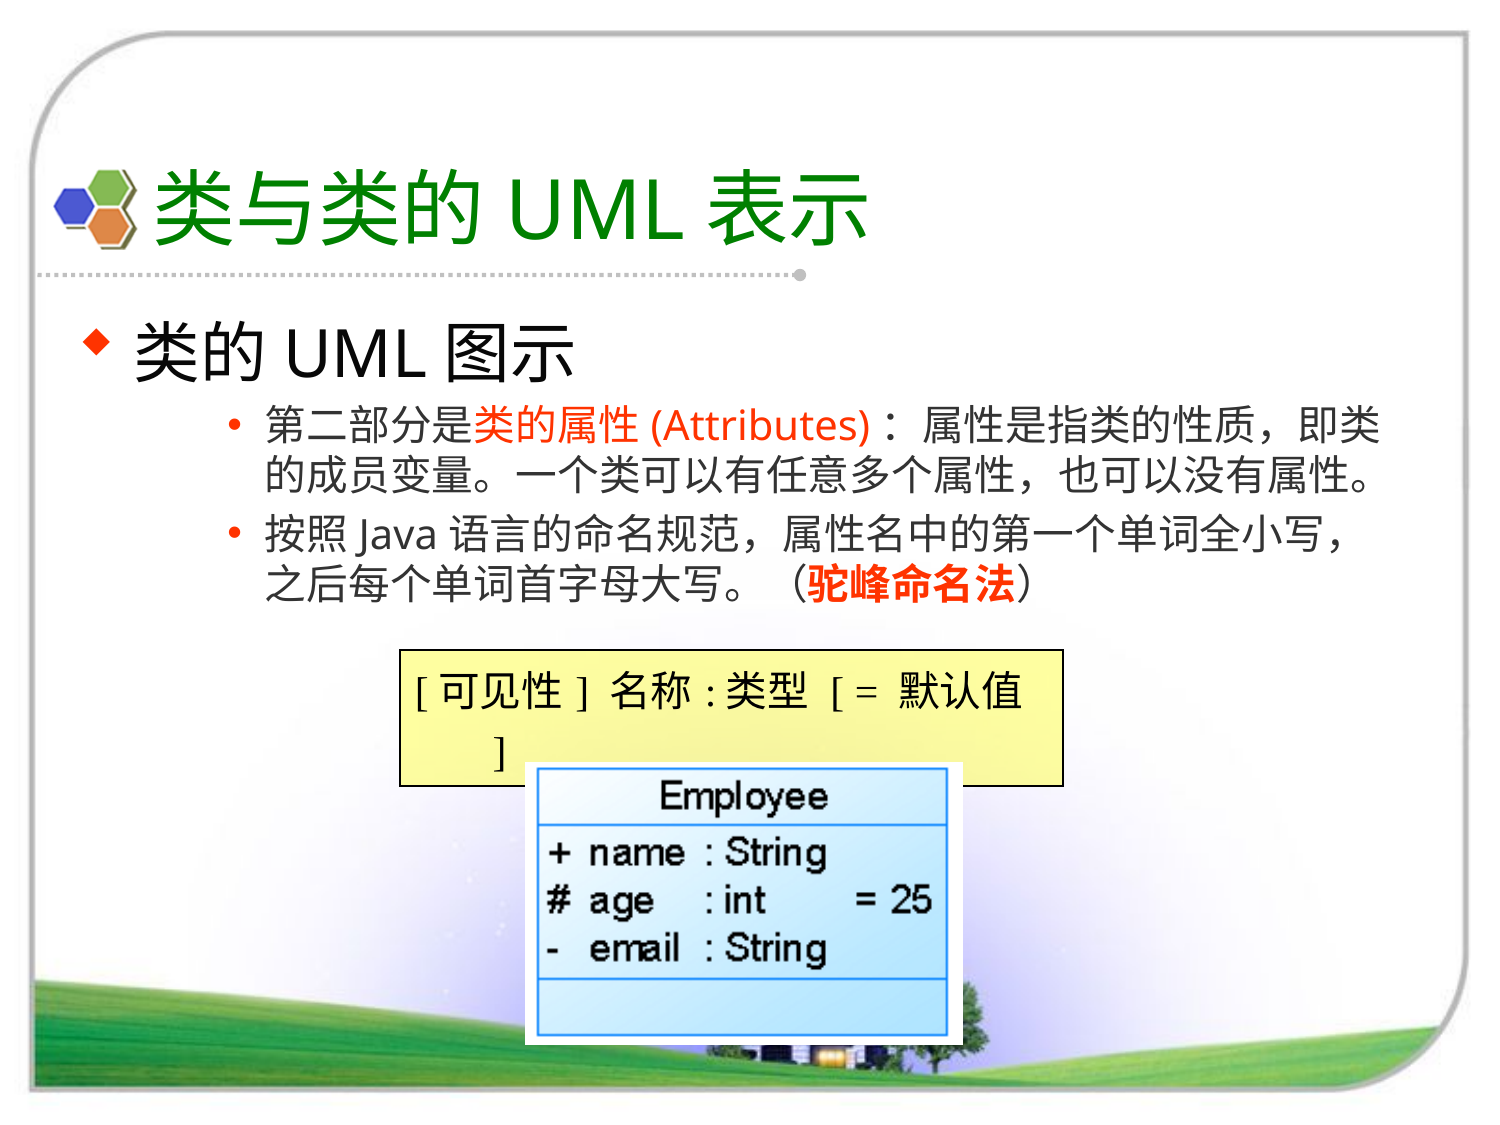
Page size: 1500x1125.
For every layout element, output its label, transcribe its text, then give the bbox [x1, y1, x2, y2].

text_box [0, 0, 1500, 75]
title 类与类的UML表示 [137, 149, 1175, 263]
list 类的UML图示 第二部分是类的属性(Attributes)：属性是指类的性质，即类的成员变量。一个类可以有任意多个属性，也可以没有属性。 按照Java语言的命名规范，属性名中的第一个单词全小写，之后每个单词首字母大写。（驼峰命名法） [62, 287, 1413, 963]
picture [0, 75, 1500, 1125]
table_header [可见性] 名称:类型 [ = 默认值 ] [401, 651, 1062, 785]
